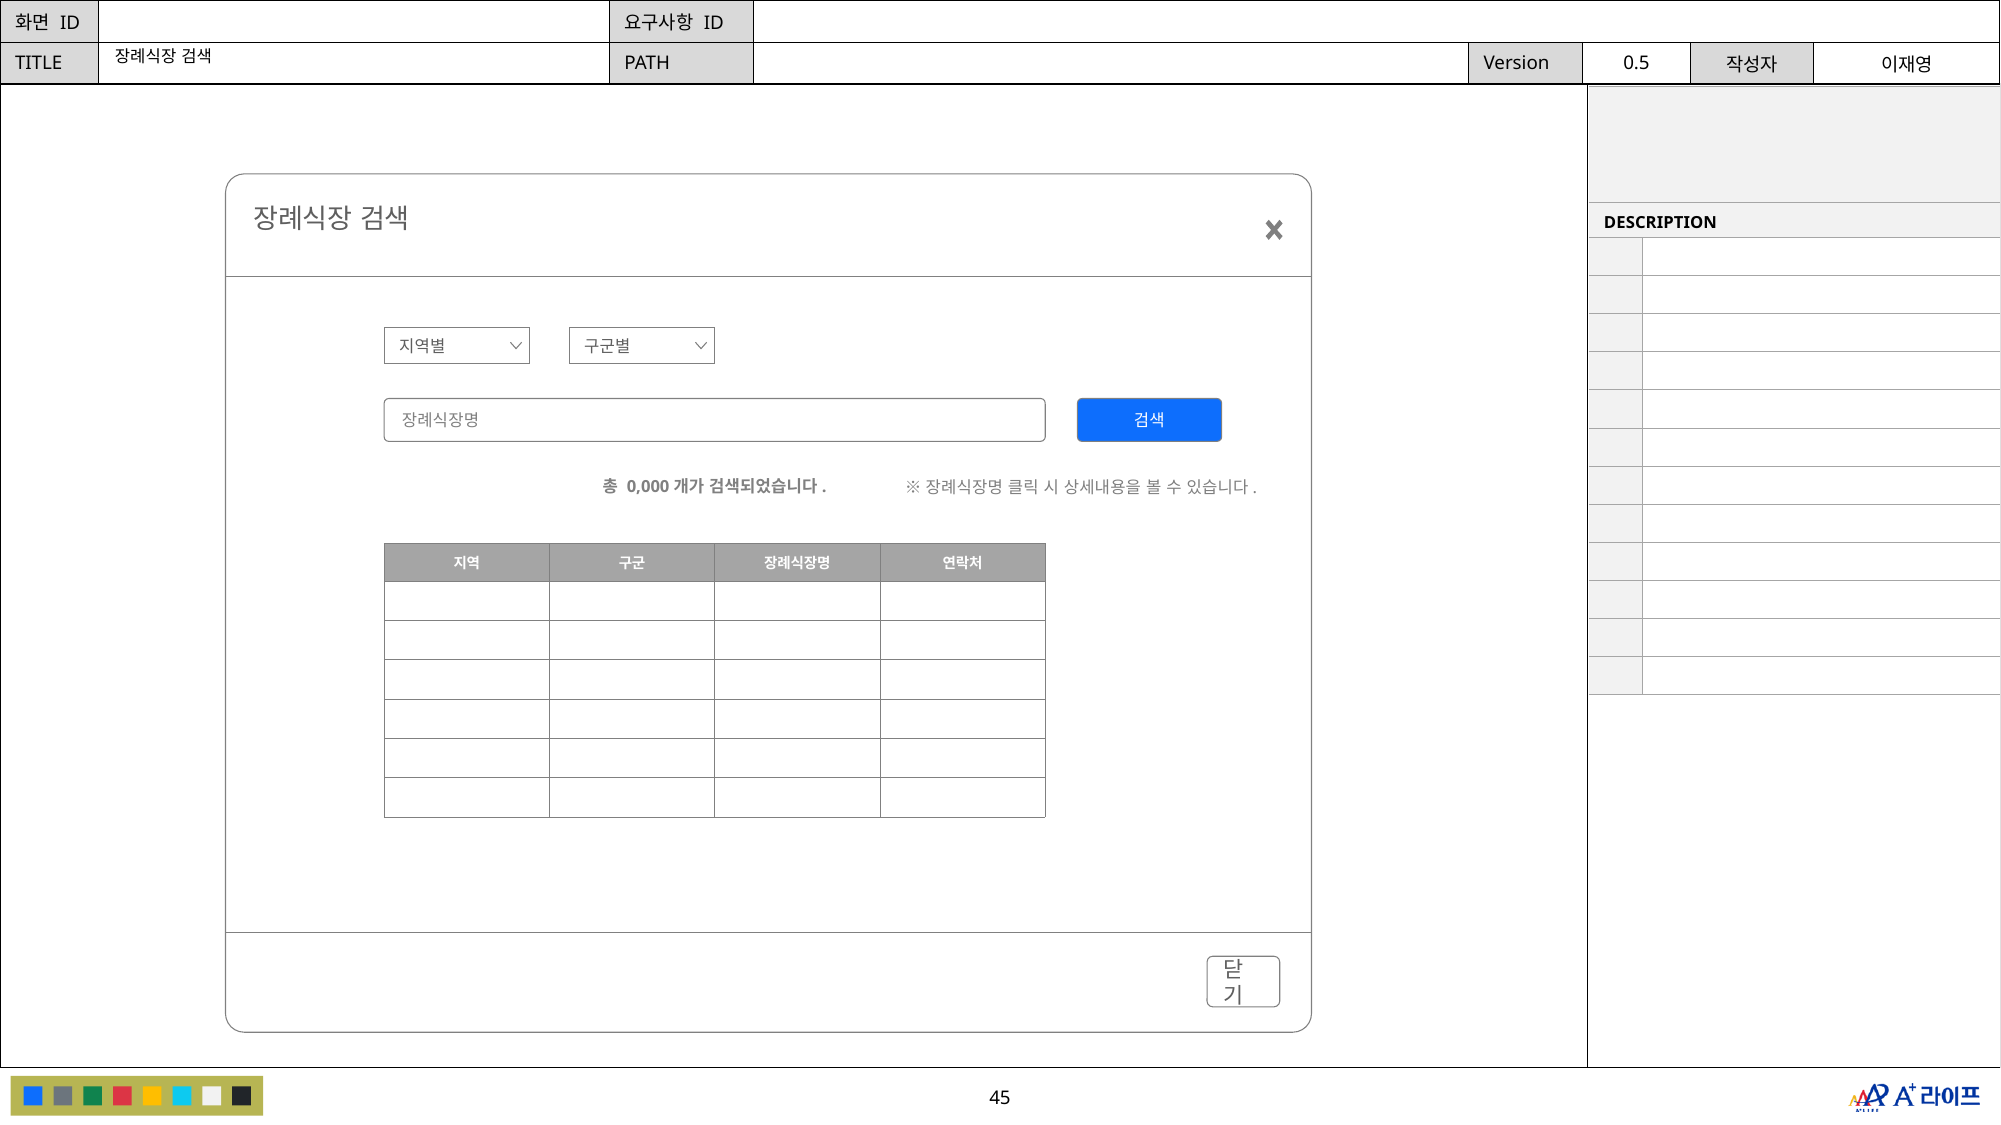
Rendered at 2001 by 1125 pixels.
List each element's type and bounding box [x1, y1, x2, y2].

table_cell [1589, 314, 1642, 351]
table_header [1589, 87, 2000, 202]
table_cell [1589, 543, 1642, 580]
table_cell [1643, 276, 2000, 313]
table_cell [1589, 467, 1642, 504]
table_cell [1643, 314, 2000, 351]
table_cell [1589, 352, 1642, 389]
table_cell [1643, 505, 2000, 542]
table_cell [1589, 238, 1642, 275]
table_cell [1589, 429, 1642, 466]
table_cell [1589, 390, 1642, 428]
table_cell [1643, 619, 2000, 656]
picture [1848, 1083, 1980, 1112]
table_cell [1643, 581, 2000, 618]
table_cell [1643, 390, 2000, 428]
text_box [225, 173, 1312, 1033]
table_cell [1589, 657, 1642, 694]
table_cell [1643, 543, 2000, 580]
table_cell [1589, 619, 1642, 656]
table_cell [1643, 352, 2000, 389]
table_cell [1589, 581, 1642, 618]
table_cell [1643, 429, 2000, 466]
table_cell [1643, 657, 2000, 694]
table_cell [1589, 203, 2000, 237]
table_cell [1643, 238, 2000, 275]
list [99, 41, 607, 72]
table_cell [1643, 467, 2000, 504]
table_cell [1589, 505, 1642, 542]
table_cell [1589, 276, 1642, 313]
